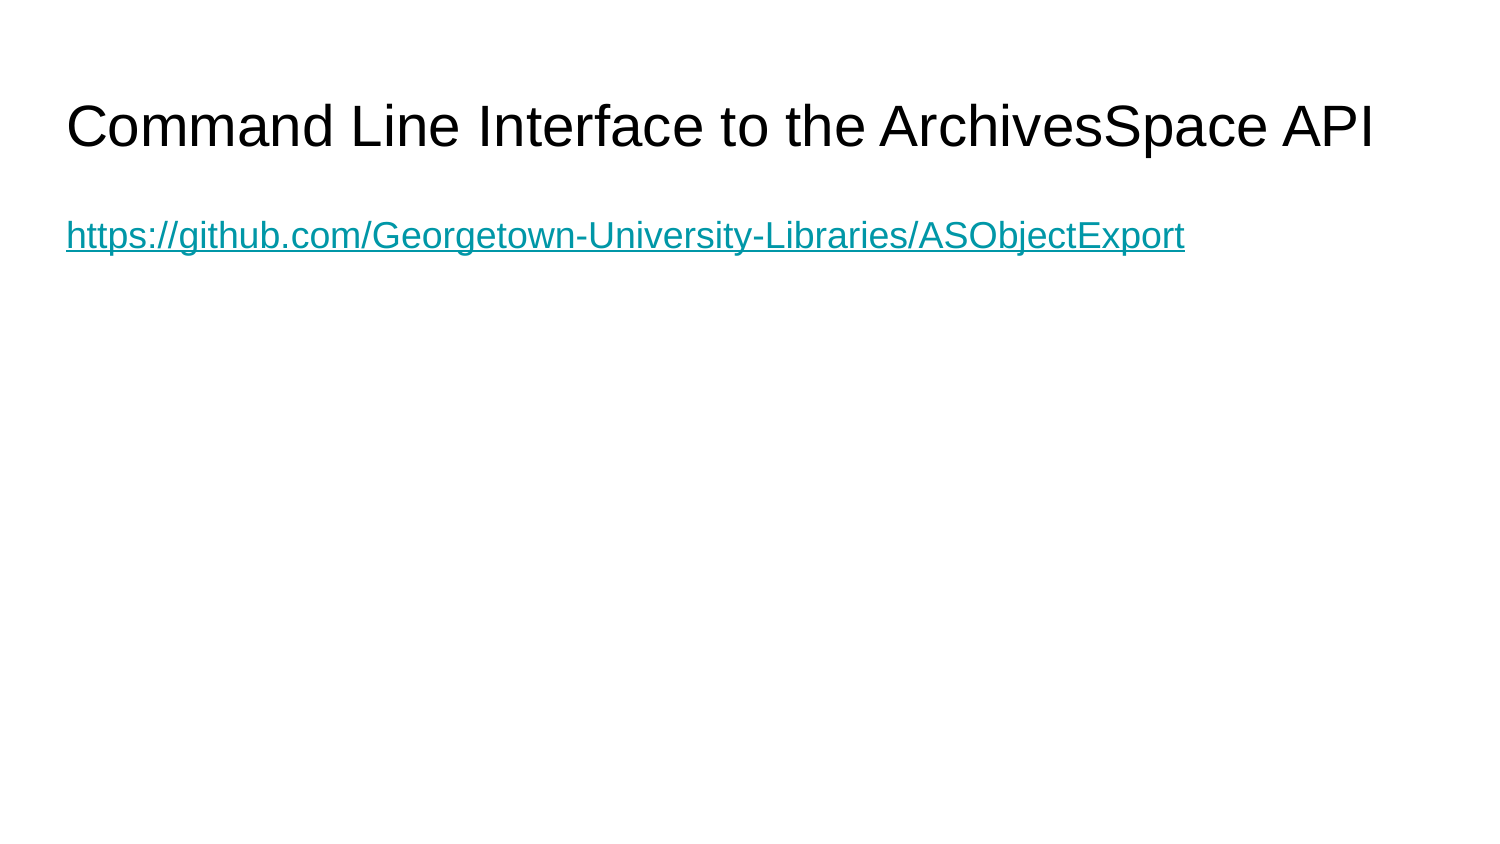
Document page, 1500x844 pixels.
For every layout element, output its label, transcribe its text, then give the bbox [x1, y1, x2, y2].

title Command Line Interface to the ArchivesSpace API [51, 72, 1449, 167]
list https://github.com/Georgetown-University-Libraries/ASObjectExport [51, 189, 1449, 750]
